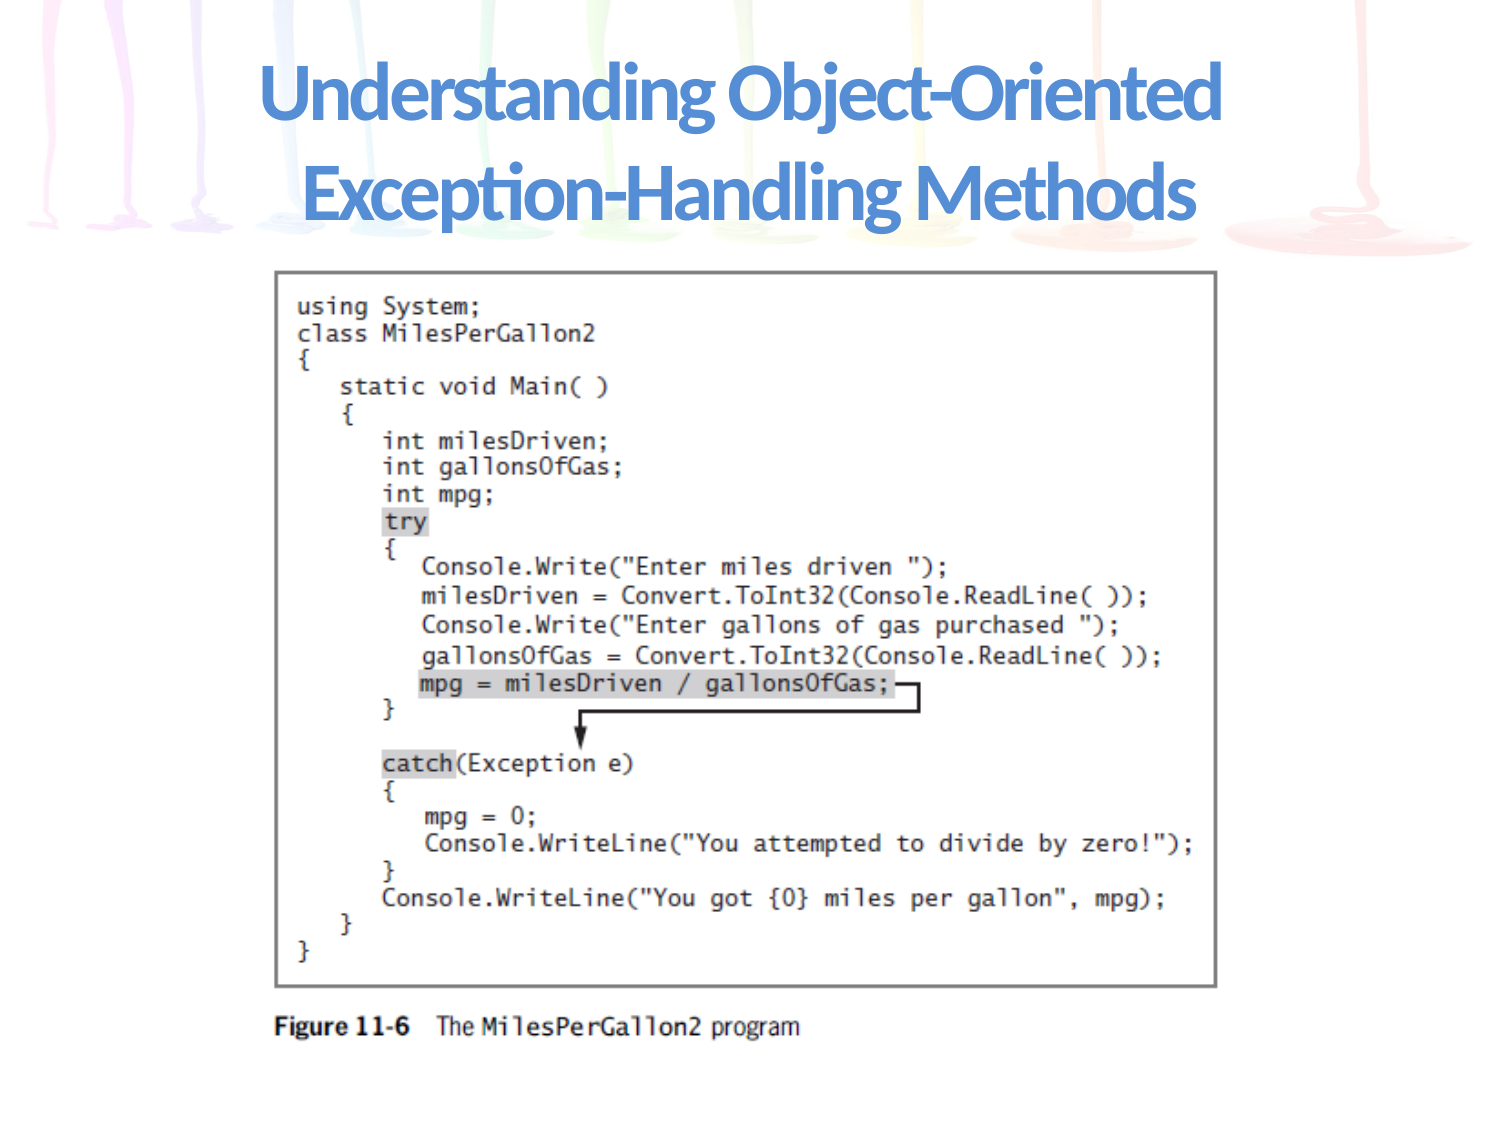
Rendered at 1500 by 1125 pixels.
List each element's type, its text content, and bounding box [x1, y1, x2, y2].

title Understanding Object-Oriented Exception-Handling Methods [37, 37, 1463, 238]
picture [0, 0, 1500, 1055]
